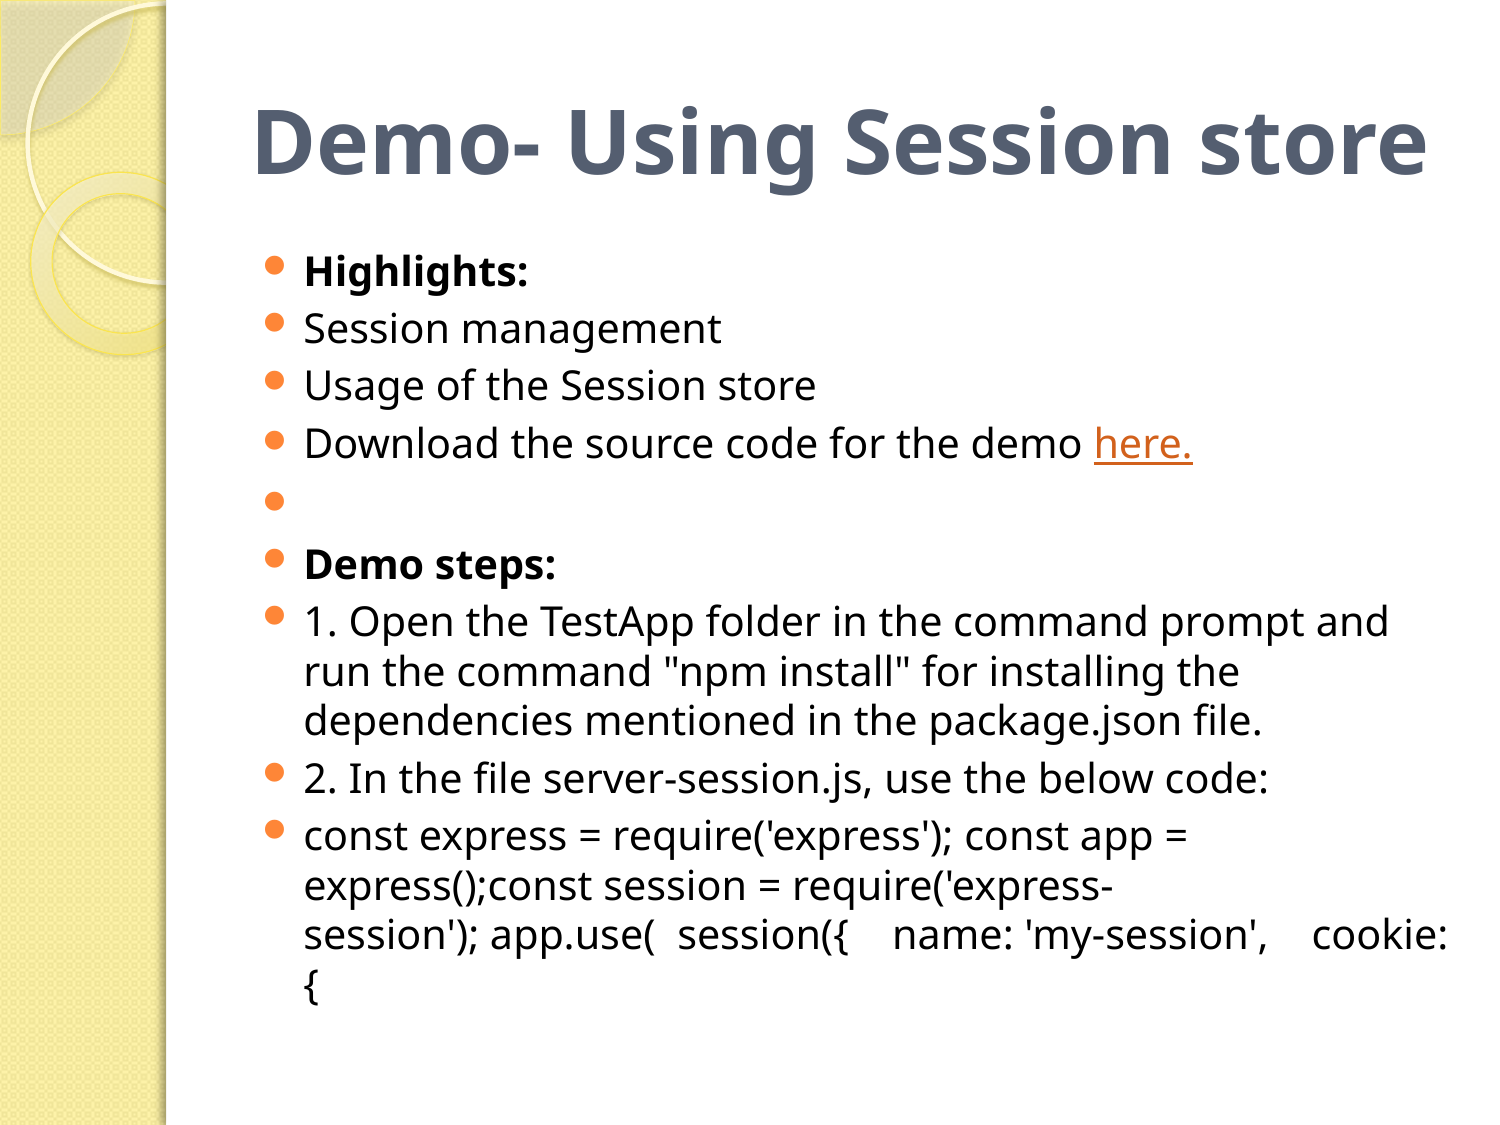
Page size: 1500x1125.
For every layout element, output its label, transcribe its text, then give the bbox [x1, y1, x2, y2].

list Highlights: Session management Usage of the Session store Download the source code for the demo here. Demo steps: 1. Open the TestApp folder in the command prompt and run the command "npm install" for installing the dependencies mentioned in the package.json file. 2. In the file server-session.js, use the below code: const express = require('express'); const app = express();const session = require('express-session'); app.use( session({ name: 'my-session', cookie: { [235, 237, 1466, 1025]
title Demo- Using Session store [235, 45, 1466, 233]
